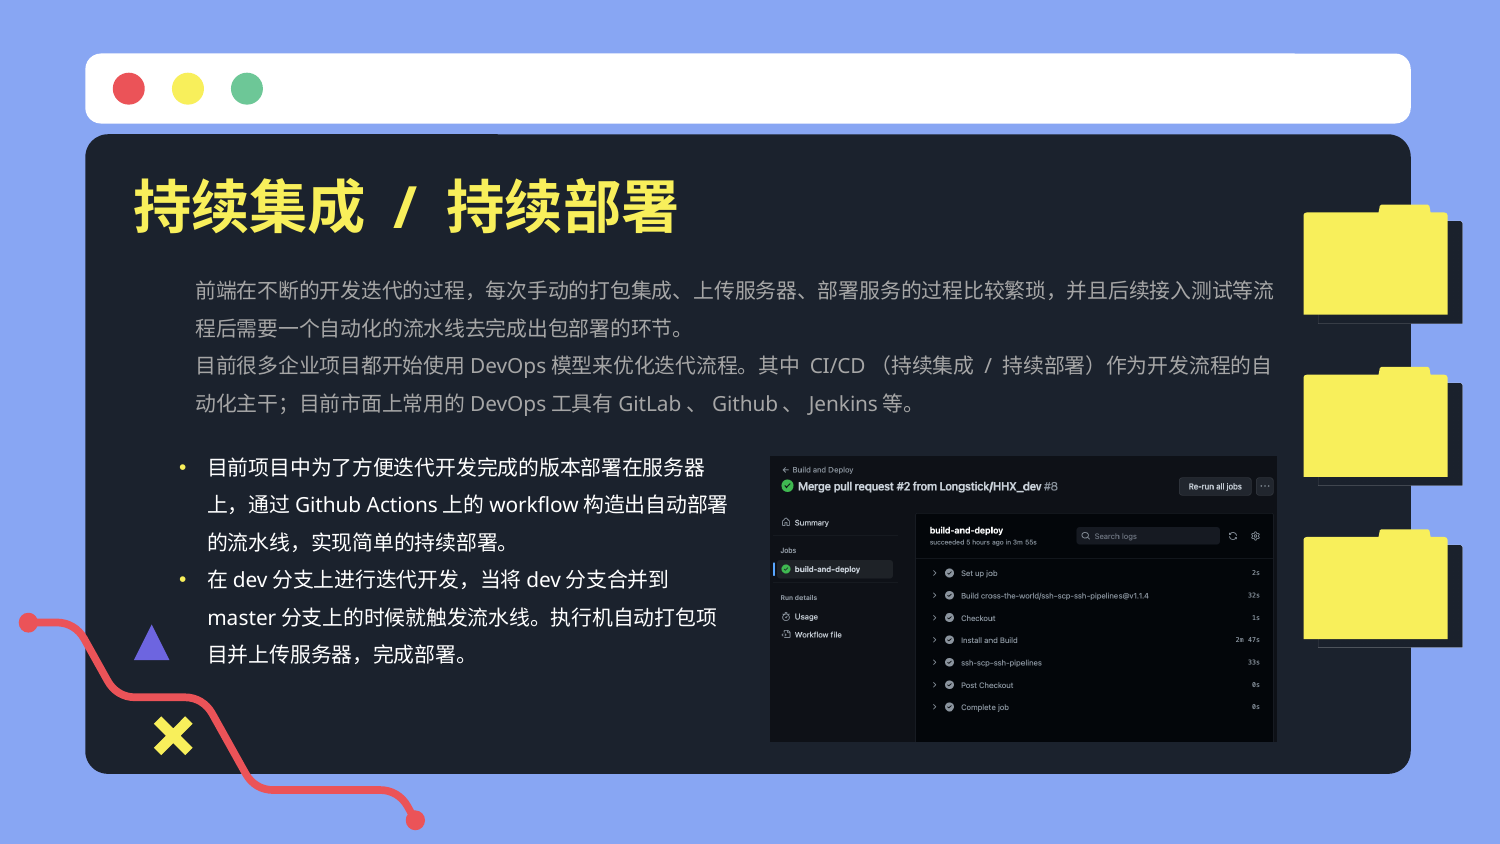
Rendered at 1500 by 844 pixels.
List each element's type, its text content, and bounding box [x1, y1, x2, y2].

text_box 目前项目中为了方便迭代开发完成的版本部署在服务器上，通过Github Actions上的workflow构造出自动部署的流水线，实现简单的持续部署。 在dev分支上进行迭代开发，当将dev分支合并到master分支上的时候就触发流水线。执行机自动打包项目并上传服务器，完成部署。 [141, 427, 749, 678]
text_box [133, 645, 141, 661]
picture [770, 456, 1278, 743]
subtitle 前端在不断的开发迭代的过程，每次手动的打包集成、上传服务器、部署服务的过程比较繁琐，并且后续接入测试等流程后需要一个自动化的流水线去完成出包部署的环节。 目前很多企业项目都开始使用DevOps模型来优化迭代流程。其中 CI/CD（持续集成 / 持续部署）作为开发流程的自动化主干；目前市面上常用的DevOps工具有GitLab、Github、Jenkins等。 [157, 250, 1290, 469]
text_box [153, 716, 193, 756]
title 持续集成 / 持续部署 [118, 158, 1382, 252]
text_box [18, 612, 426, 831]
